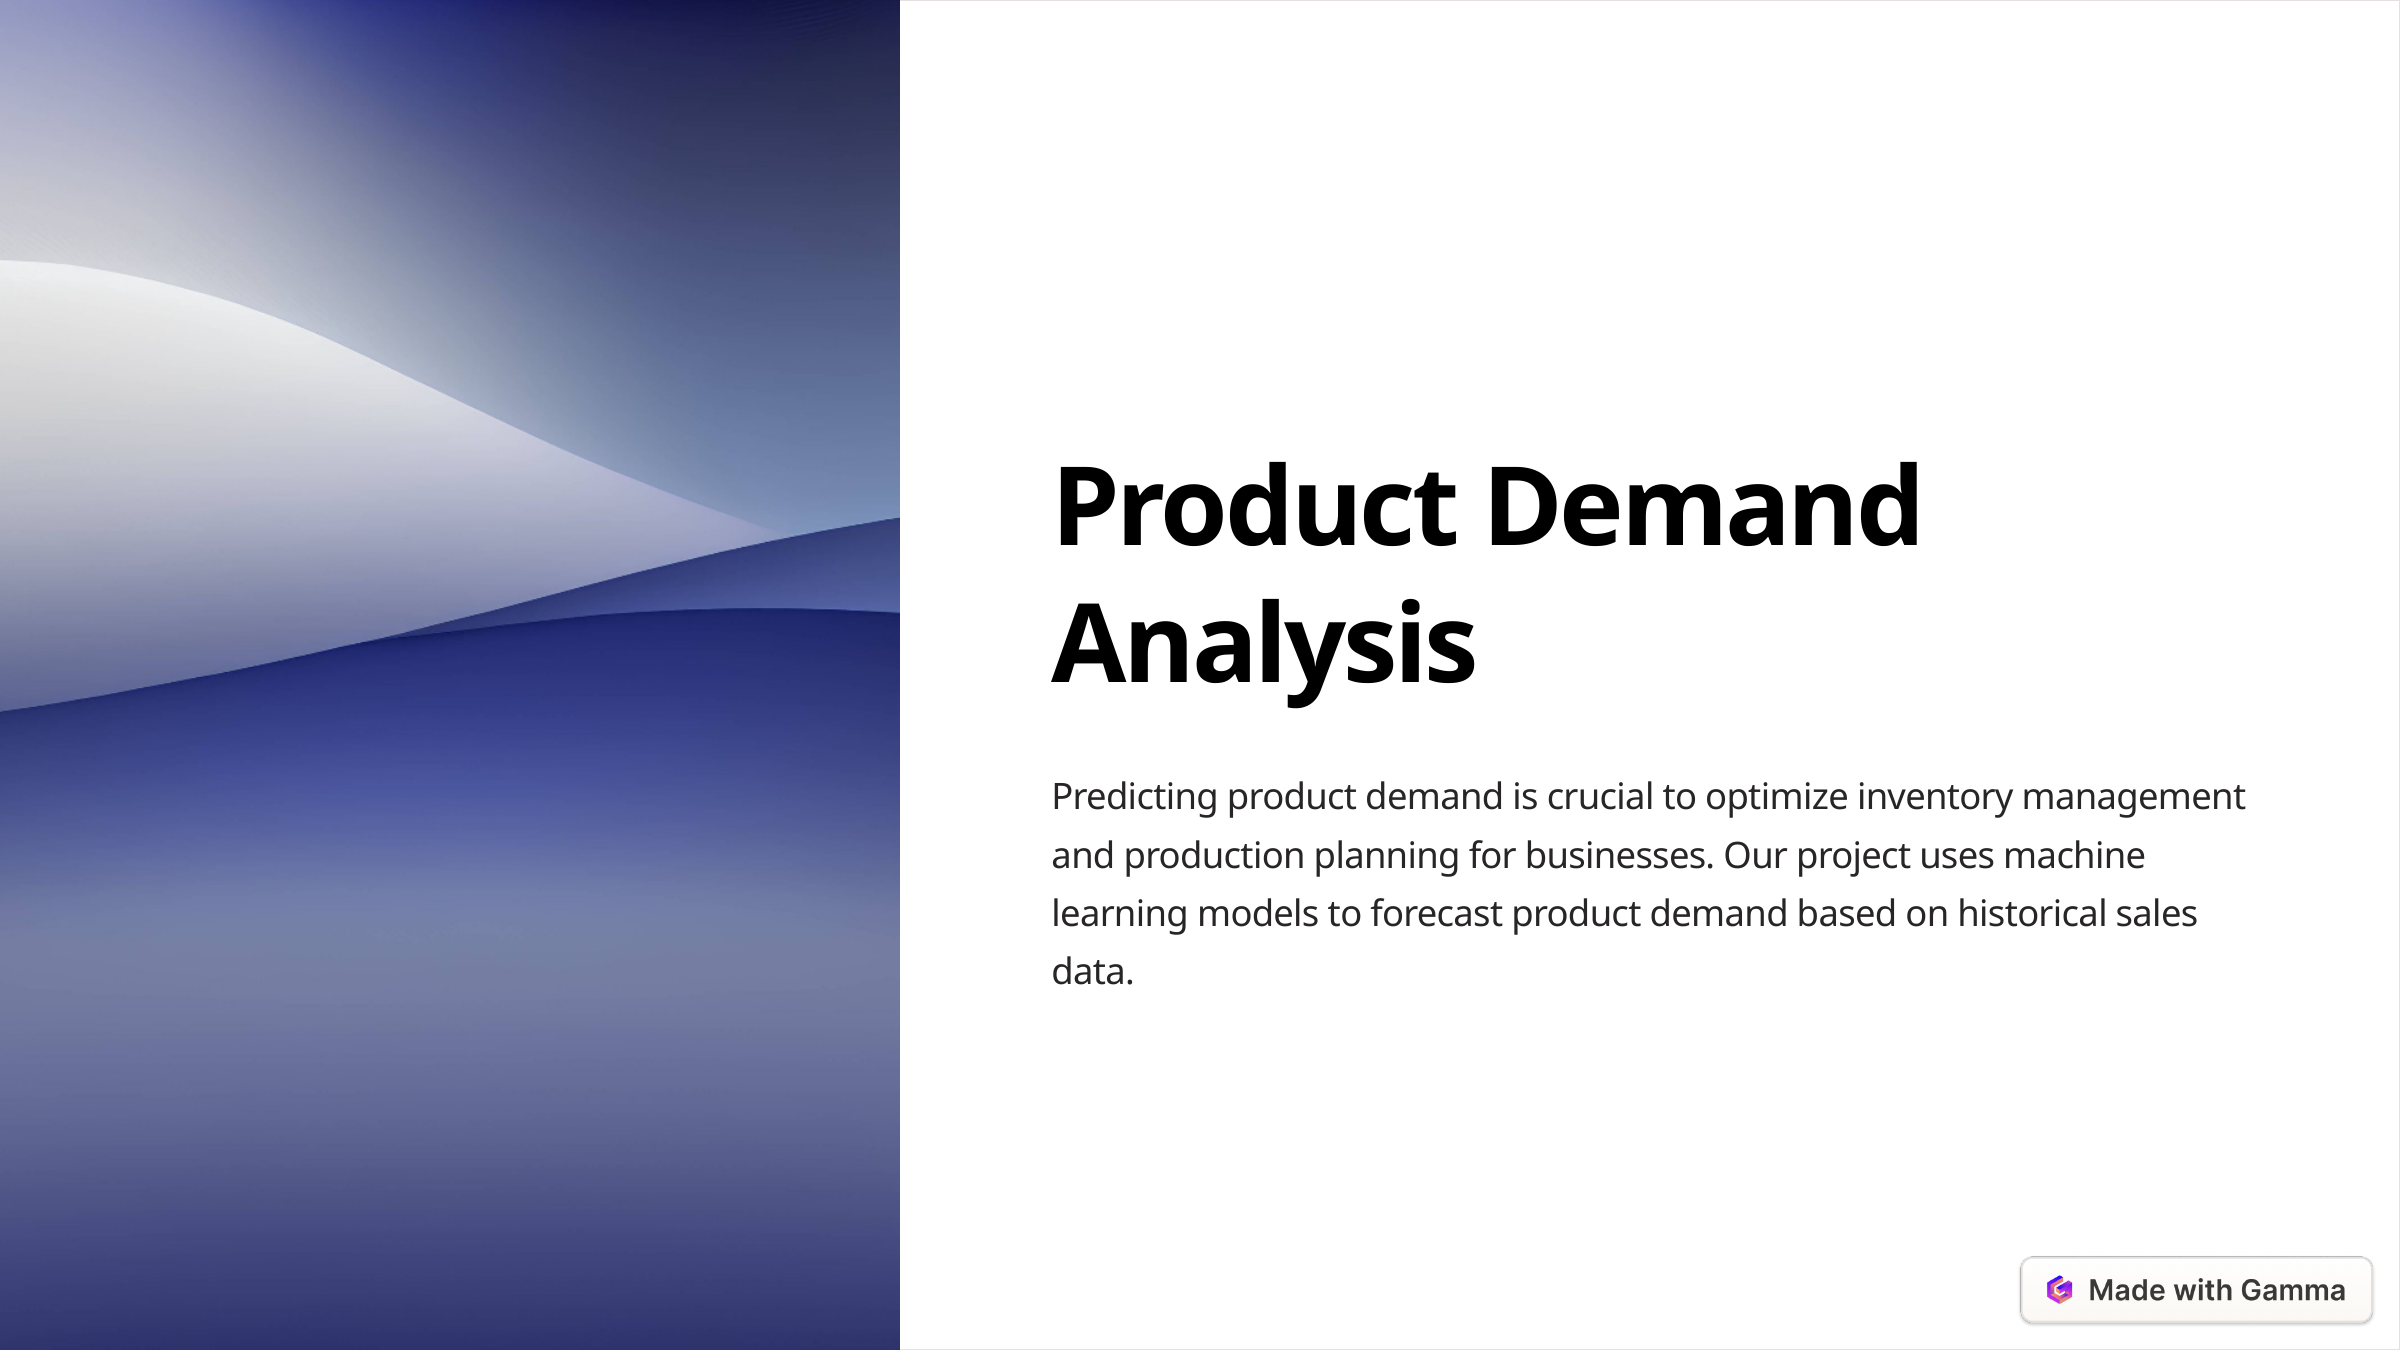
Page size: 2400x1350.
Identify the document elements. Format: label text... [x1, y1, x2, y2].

picture [0, 0, 900, 1350]
picture [2008, 1244, 2385, 1335]
text_box Predicting product demand is crucial to optimize inventory management and production planning for businesses. Our project uses machine learning models to forecast product demand based on historical sales data. [1036, 751, 2264, 927]
text_box Product Demand Analysis [1036, 423, 2264, 697]
text_box [900, 0, 2400, 1350]
